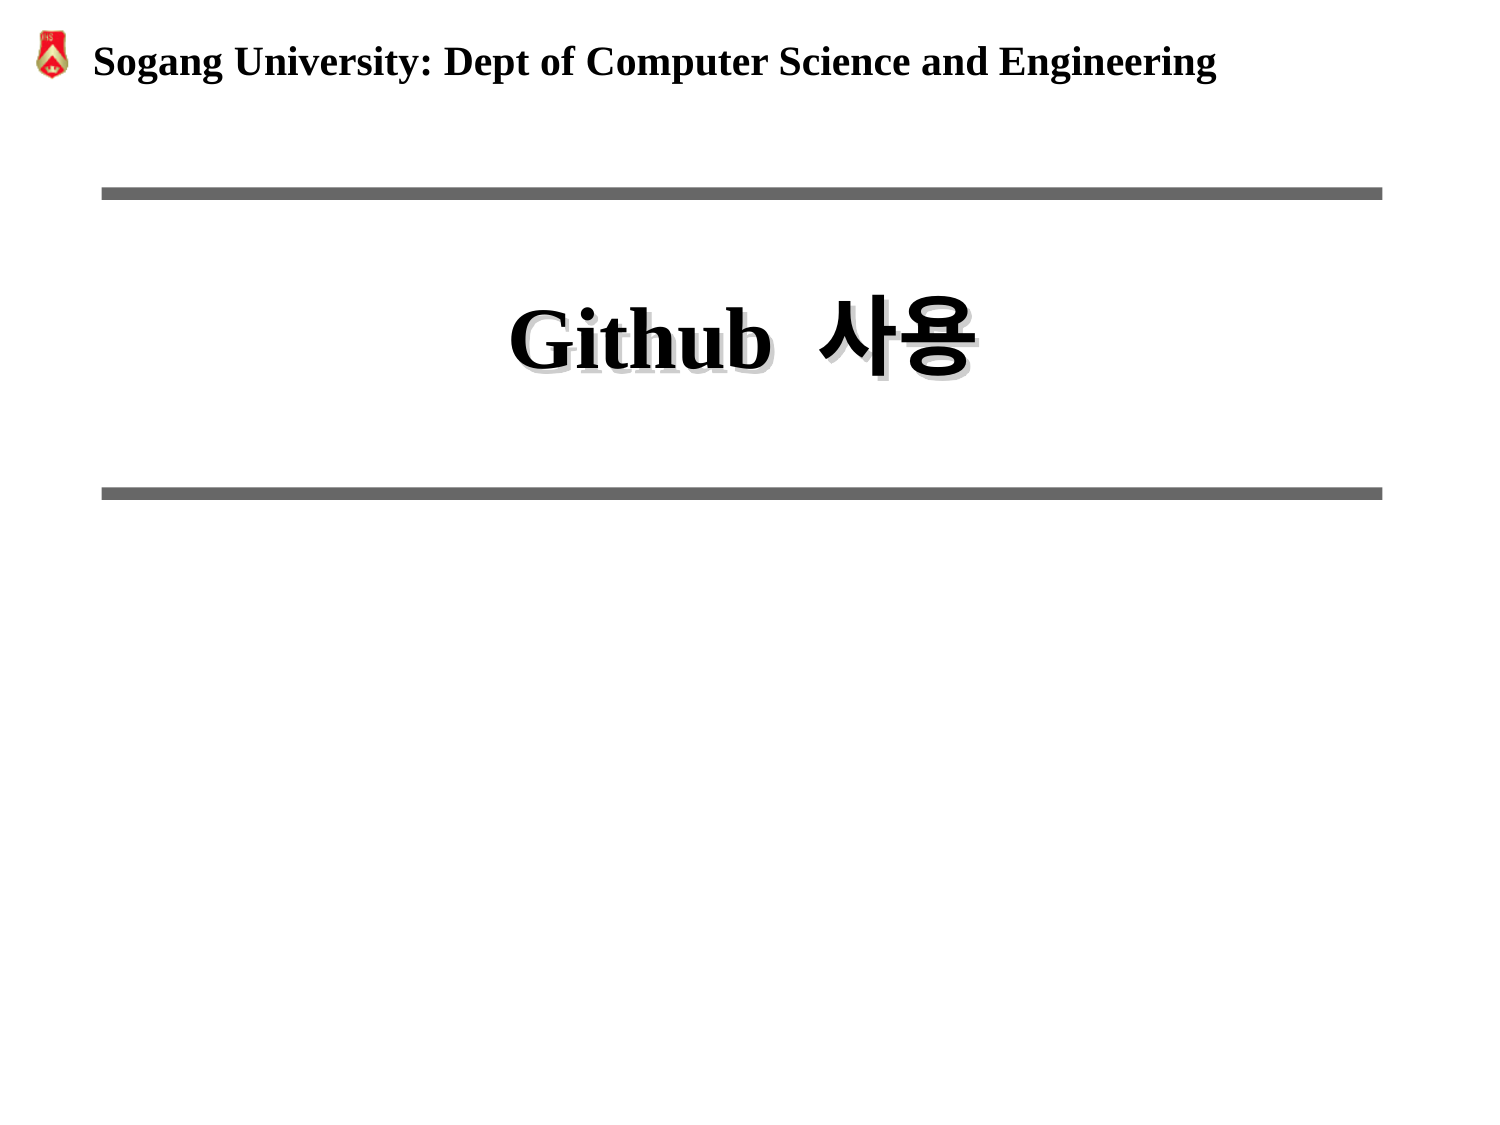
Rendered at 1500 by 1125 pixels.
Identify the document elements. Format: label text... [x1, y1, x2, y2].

title Github 사용 [101, 224, 1385, 463]
picture [34, 24, 73, 83]
